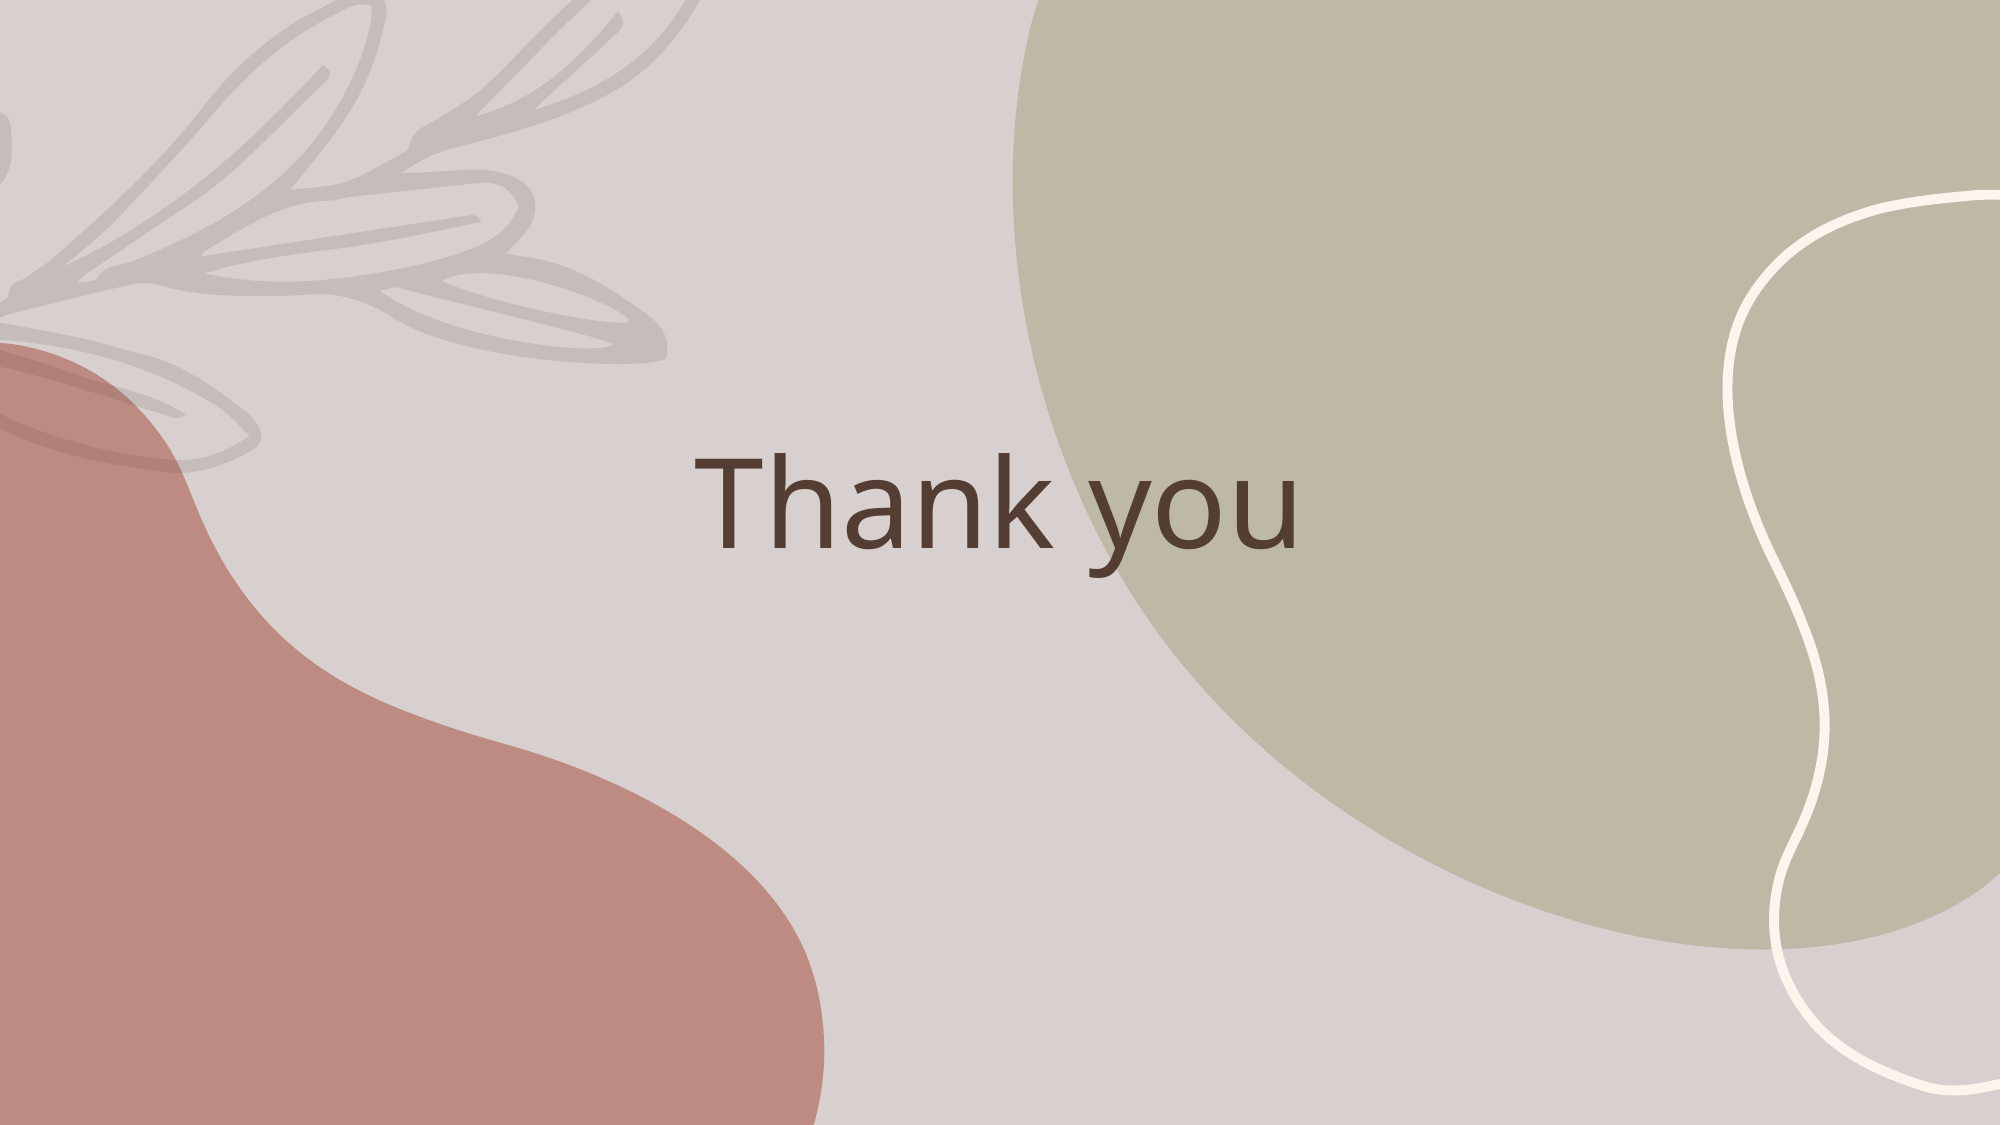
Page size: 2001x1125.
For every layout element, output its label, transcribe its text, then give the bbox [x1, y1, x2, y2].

title Thank you [249, 191, 1750, 584]
